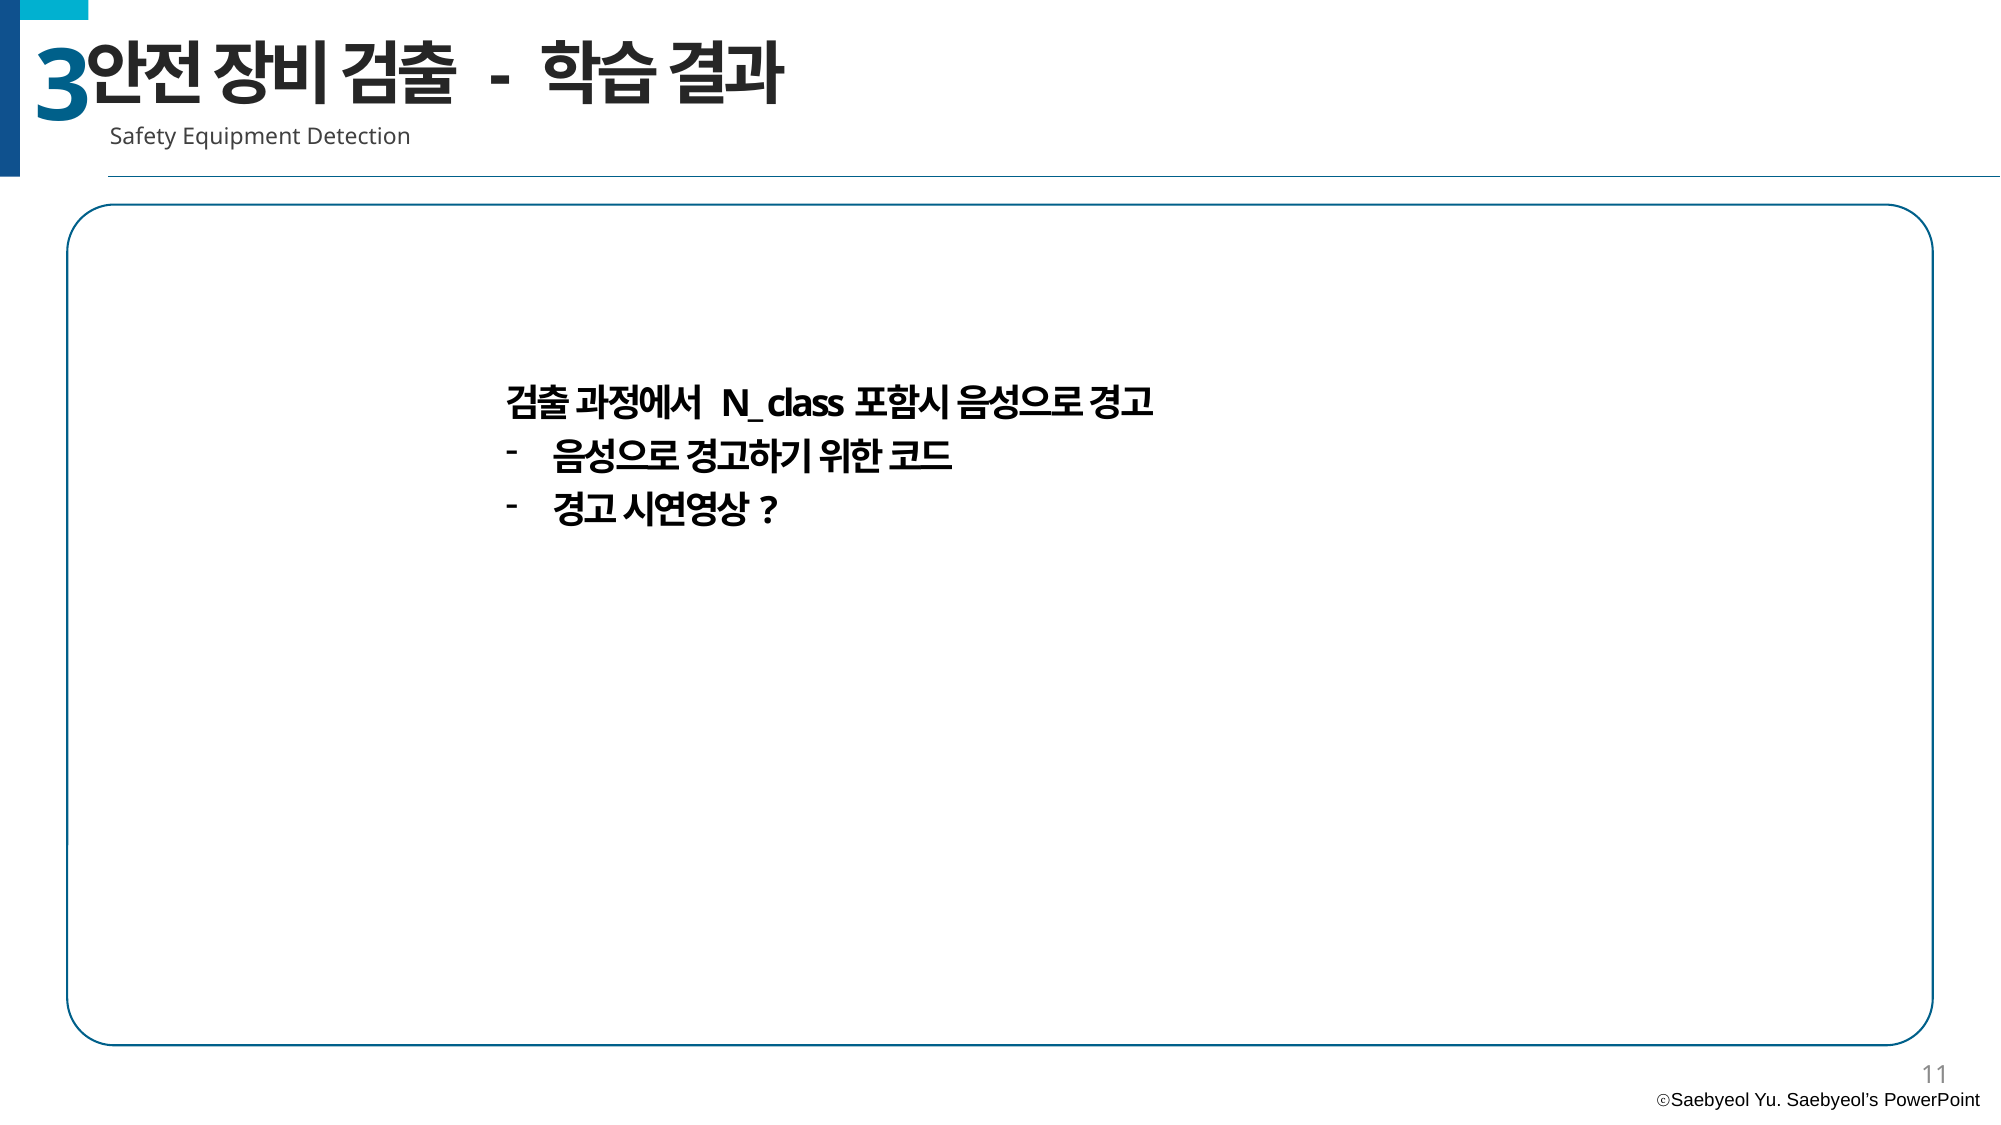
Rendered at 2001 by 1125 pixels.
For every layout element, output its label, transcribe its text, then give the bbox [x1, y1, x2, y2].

text_box 검출 과정에서 N_ class포함시 음성으로 경고 음성으로 경고하기 위한 코드 경고 시연영상? [480, 362, 1498, 539]
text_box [0, 0, 765, 177]
text_box [66, 203, 1934, 1047]
slide_number 11 [1514, 1045, 1965, 1106]
